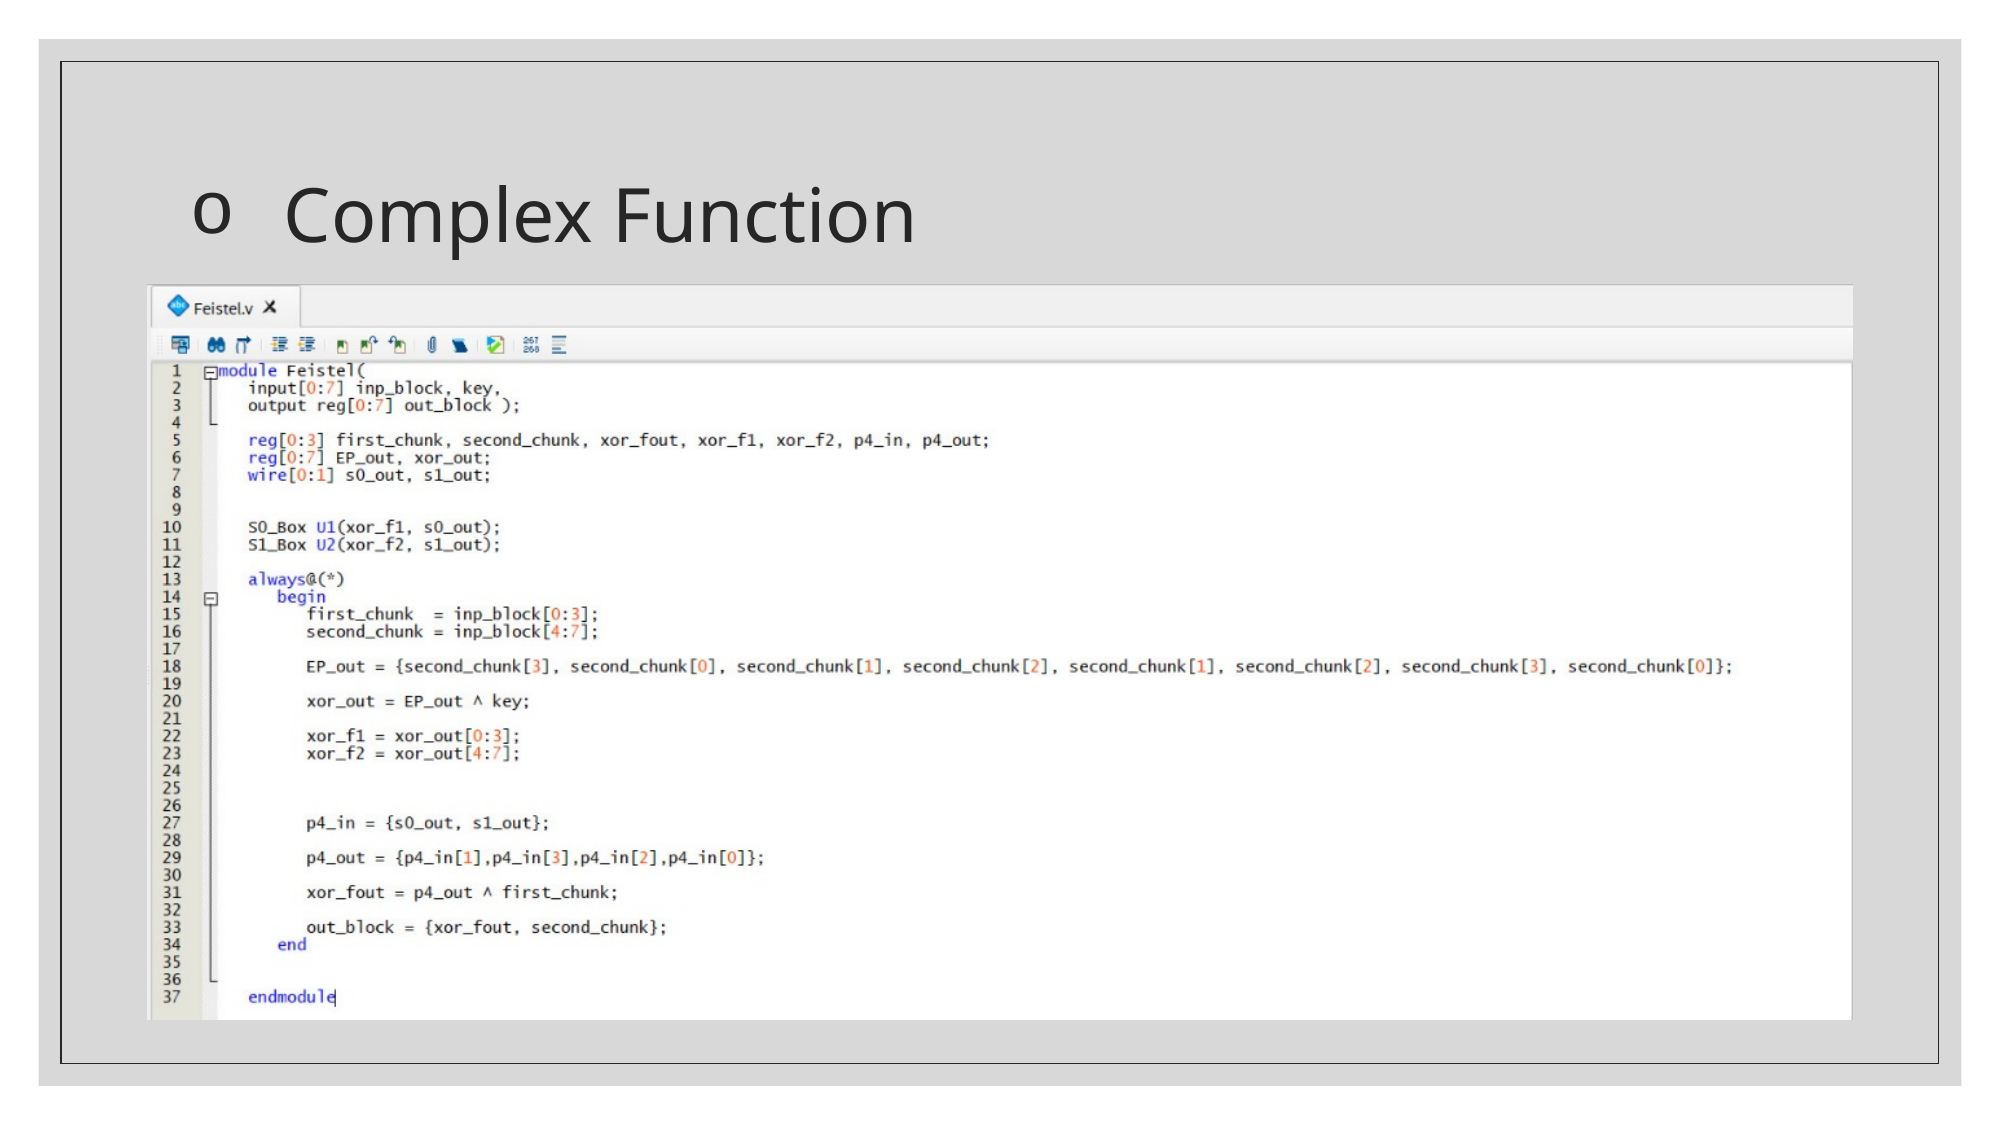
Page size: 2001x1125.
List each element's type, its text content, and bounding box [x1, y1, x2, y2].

title Complex Function [174, 105, 1825, 279]
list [147, 284, 1853, 1020]
